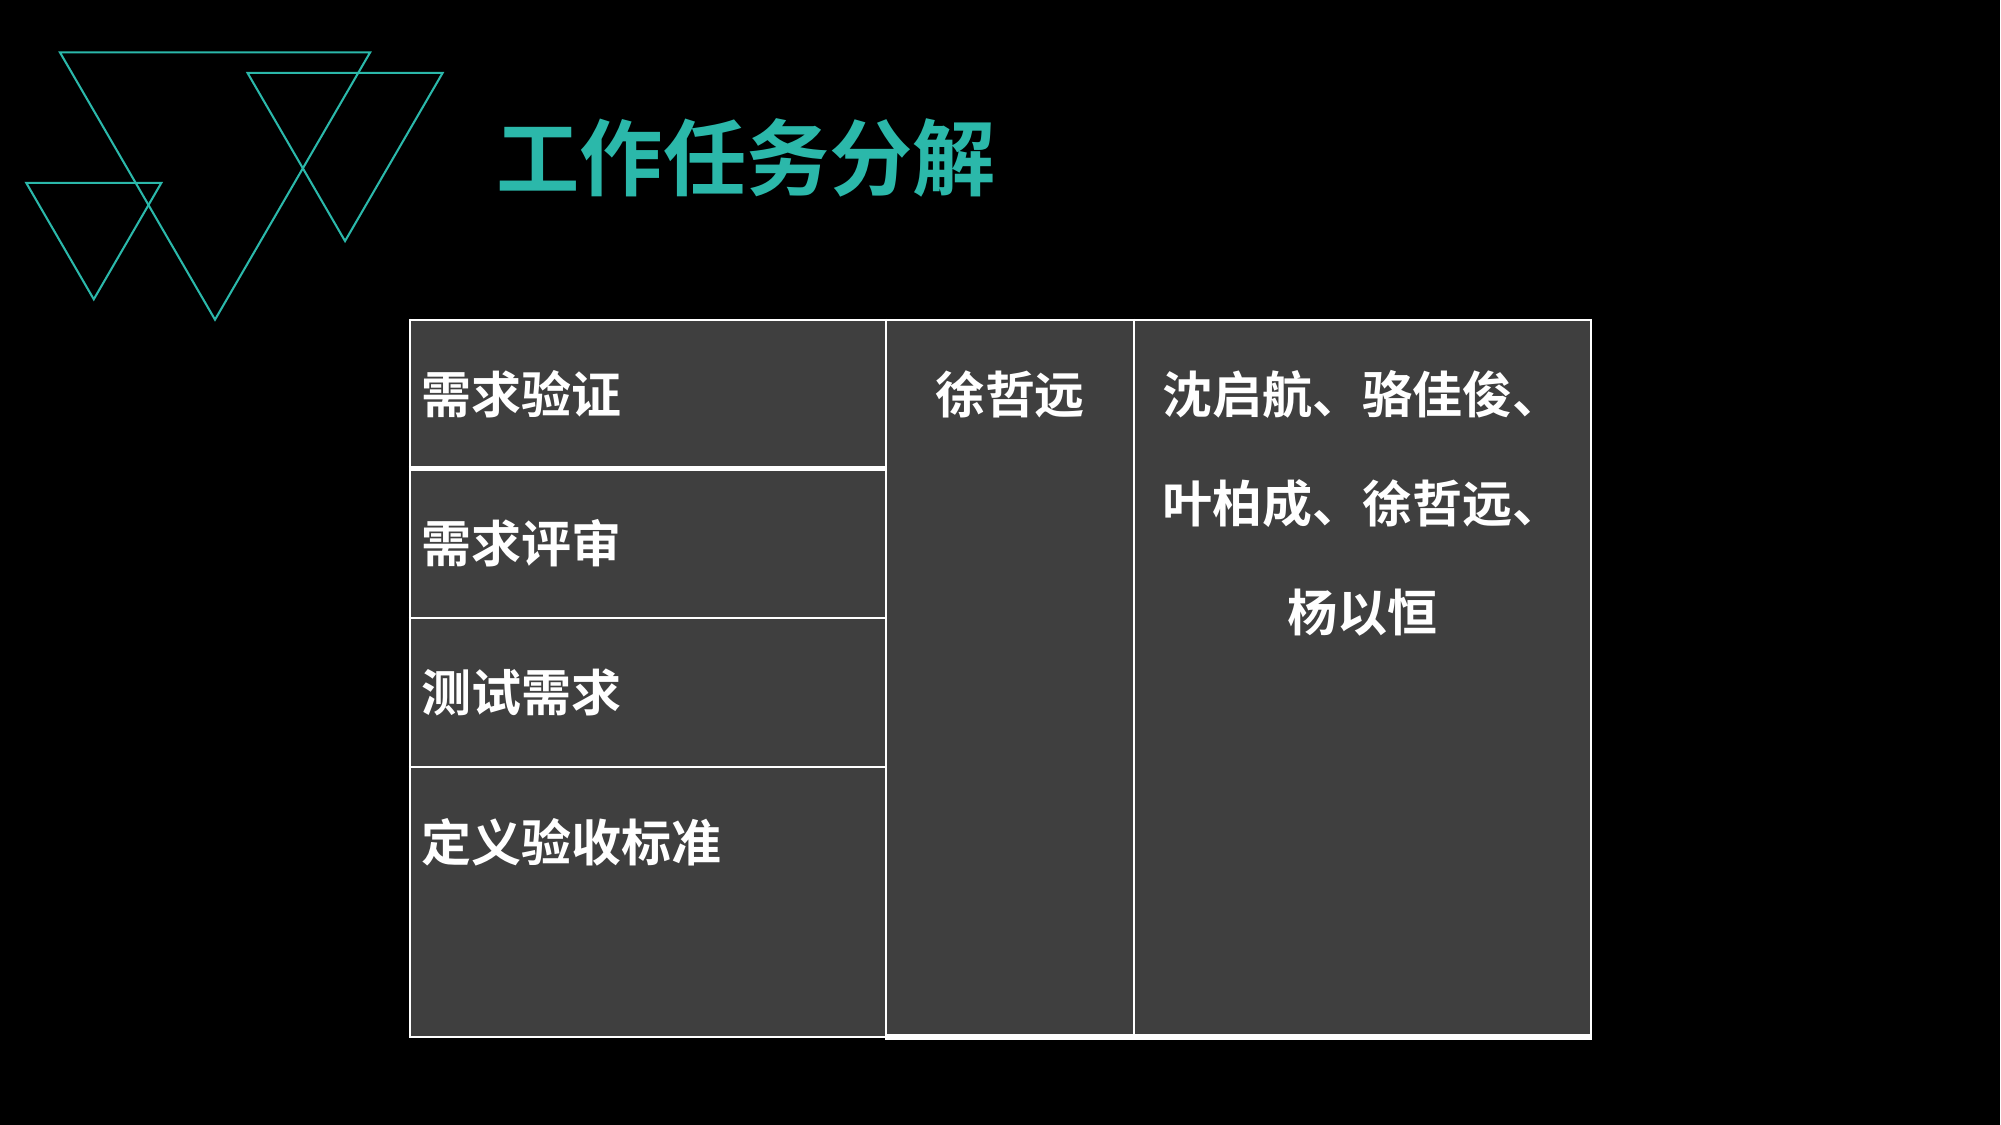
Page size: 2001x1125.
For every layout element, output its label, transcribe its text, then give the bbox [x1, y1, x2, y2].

table_cell 测试需求 [411, 619, 885, 766]
table_header 需求验证 [411, 321, 885, 466]
table_cell 需求评审 [411, 471, 885, 617]
table_header 沈启航、骆佳俊、叶柏成、徐哲远、杨以恒 [1135, 321, 1590, 1034]
table_header 徐哲远 [887, 321, 1133, 1034]
text_box [58, 51, 372, 322]
text_box [24, 181, 164, 302]
text_box 工作任务分解 [481, 99, 1336, 214]
table_cell 定义验收标准 [411, 768, 885, 1036]
text_box [245, 71, 445, 244]
